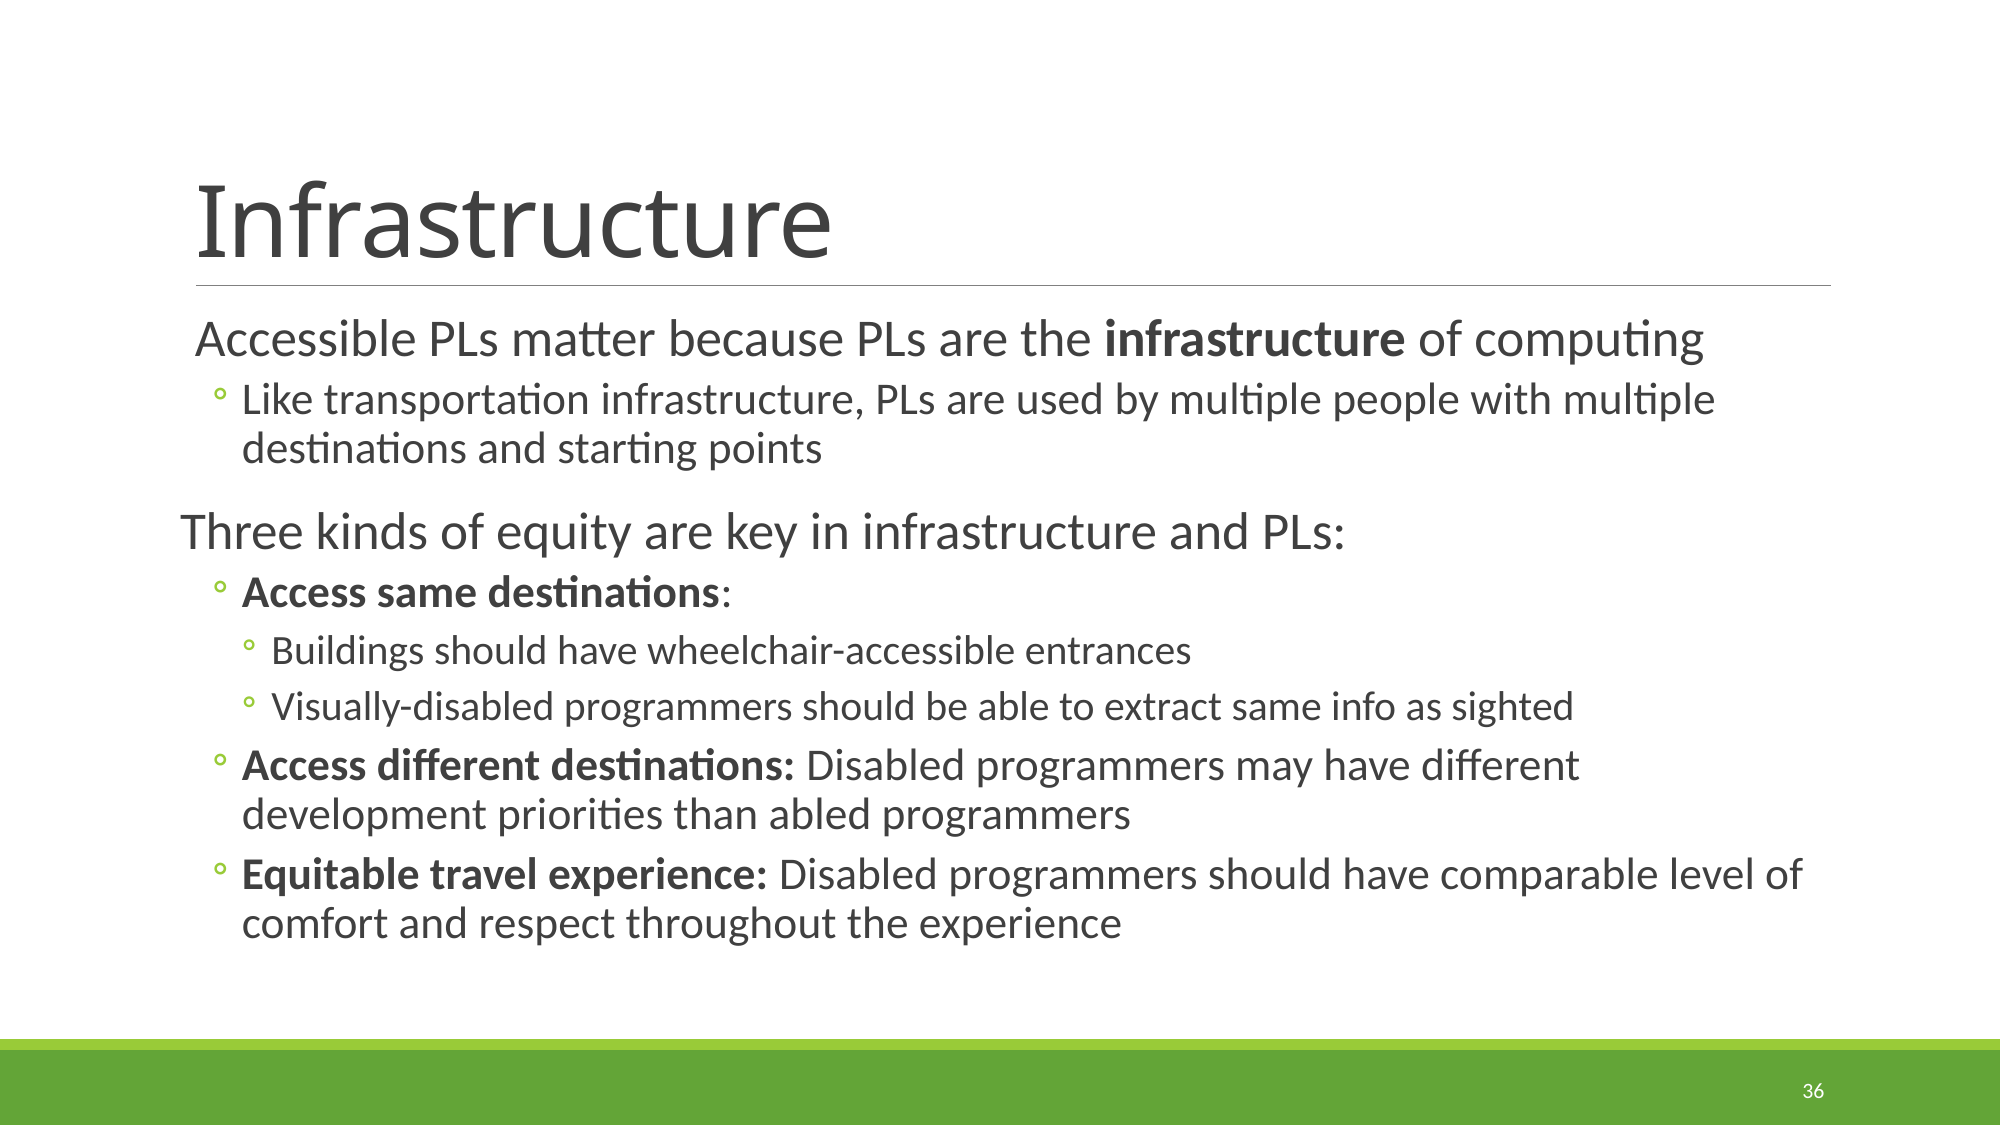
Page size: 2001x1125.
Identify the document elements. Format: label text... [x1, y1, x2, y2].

title Infrastructure [180, 47, 1830, 285]
list Accessible PLs matter because PLs are the infrastructure of computing Like transportation infrastructure, PLs are used by multiple people with multiple destinations and starting points Three kinds of equity are key in infrastructure and PLs: Access same destinations: Buildings should have wheelchair-accessible entrances Visually-disabled programmers should be able to extract same info as sighted Access different destinations: Disabled programmers may have different development priorities than abled programmers Equitable travel experience: Disabled programmers should have comparable level of comfort and respect throughout the experience [180, 302, 1830, 963]
slide_number 36 [1624, 1059, 1840, 1120]
